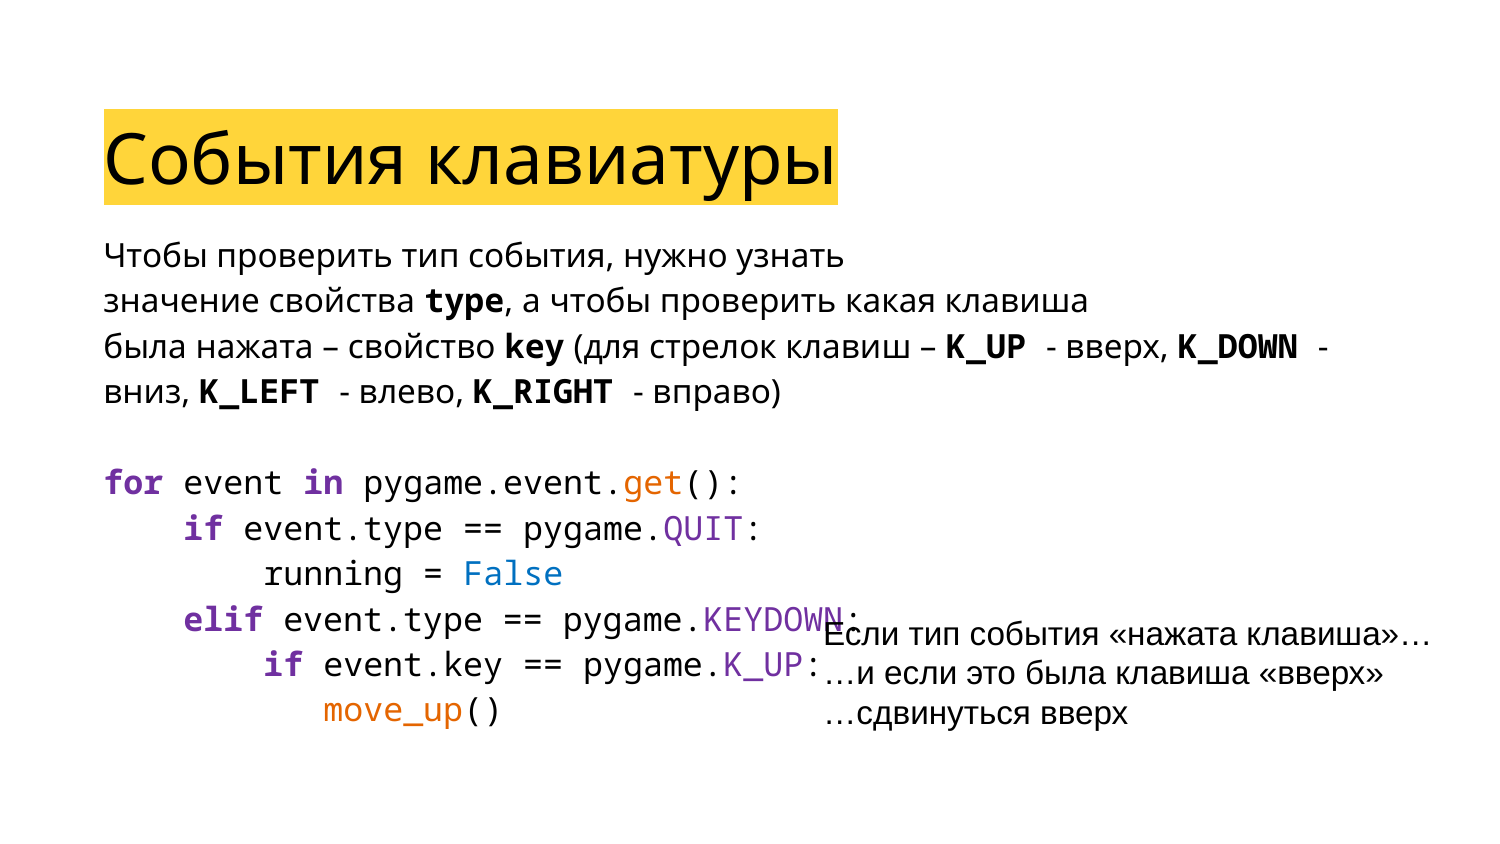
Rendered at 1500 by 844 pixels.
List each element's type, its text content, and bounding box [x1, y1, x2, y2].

text_box Если тип события «нажата клавиша»… …и если это была клавиша «вверх» …сдвинуться вверх [808, 604, 1449, 739]
text_box События клавиатуры [88, 118, 1453, 214]
text_box Чтобы проверить тип события, нужно узнать значение свойства type, а чтобы проверить какая клавиша была нажата – свойство key (для стрелок клавиш – K_UP - вверх, K_DOWN - вниз, K_LEFT - влево, K_RIGHT - вправо) for event in pygame.event.get(): if event.type == pygame.QUIT: running = False elif event.type == pygame.KEYDOWN: if event.key == pygame.K_UP: move_up() [88, 213, 1428, 339]
